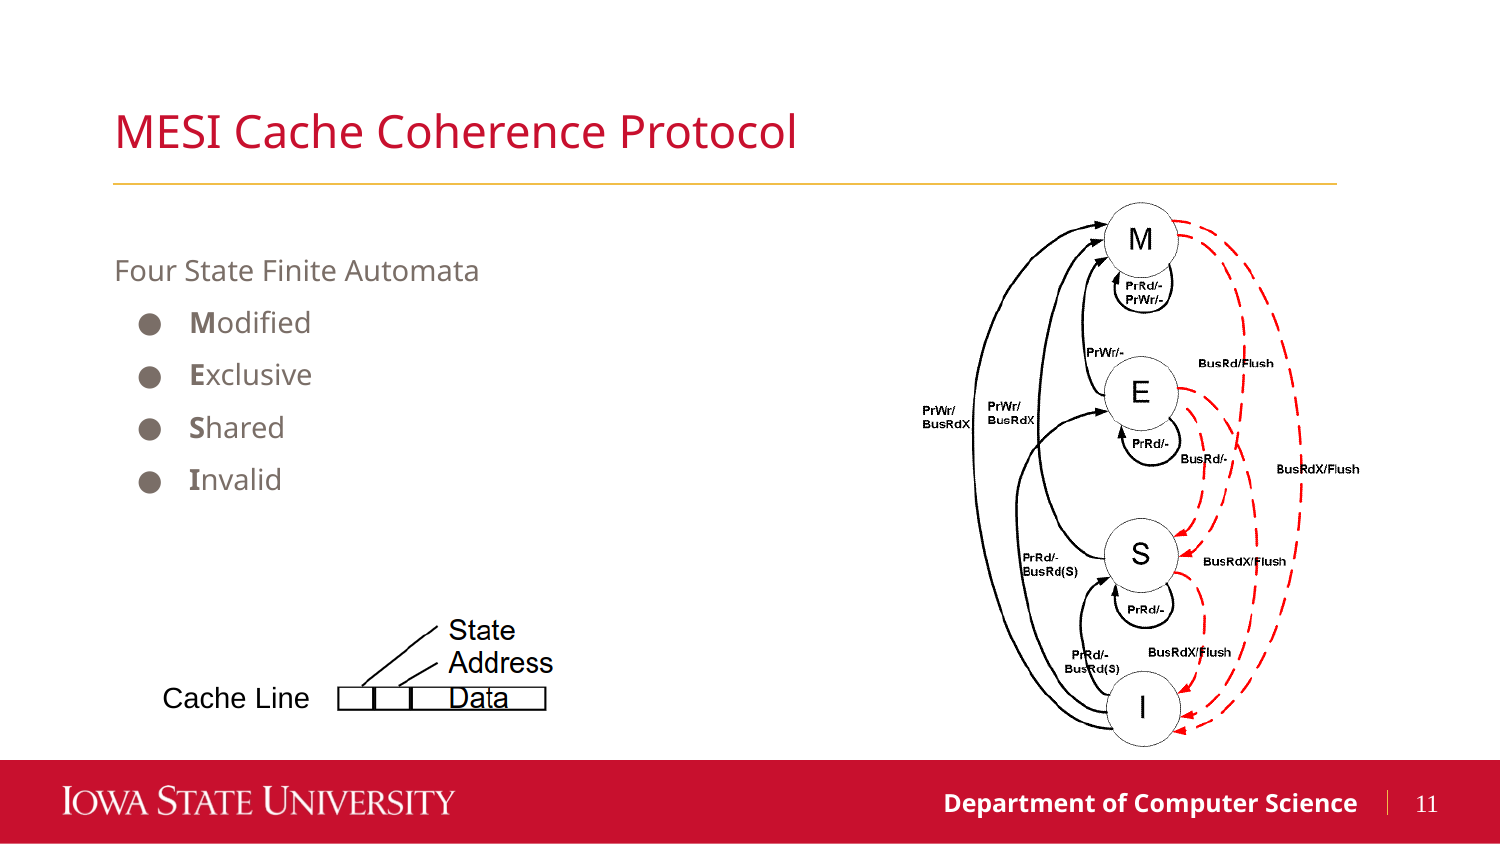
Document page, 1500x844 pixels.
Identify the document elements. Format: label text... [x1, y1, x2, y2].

picture [918, 202, 1363, 751]
picture [62, 785, 456, 818]
text_box MESI Cache Coherence Protocol [99, 95, 1355, 167]
picture [324, 582, 572, 740]
text_box Four State Finite Automata Modified Exclusive Shared Invalid [99, 226, 913, 636]
text_box Cache Line [147, 664, 319, 728]
